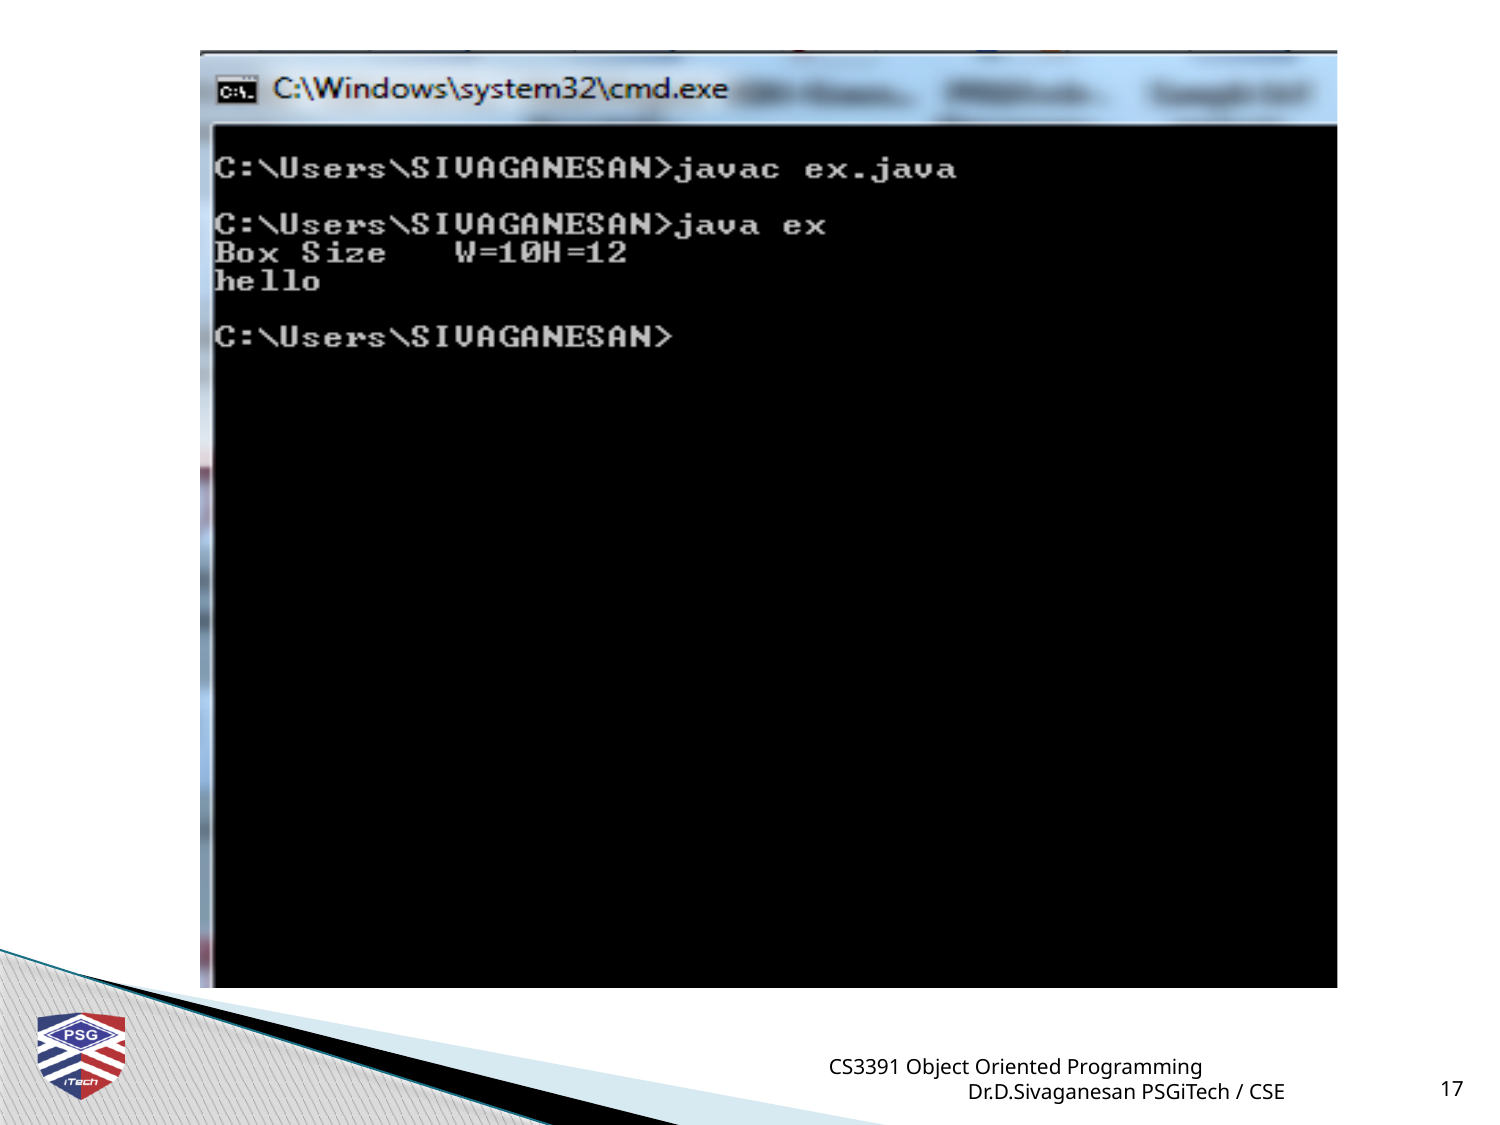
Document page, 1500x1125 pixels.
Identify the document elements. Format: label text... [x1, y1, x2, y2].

picture [199, 49, 1338, 988]
footer CS3391 Object Oriented Programming Dr.D.Sivaganesan PSGiTech / CSE [718, 1025, 1300, 1112]
picture [37, 1012, 125, 1100]
slide_number 17 [1418, 1051, 1479, 1112]
